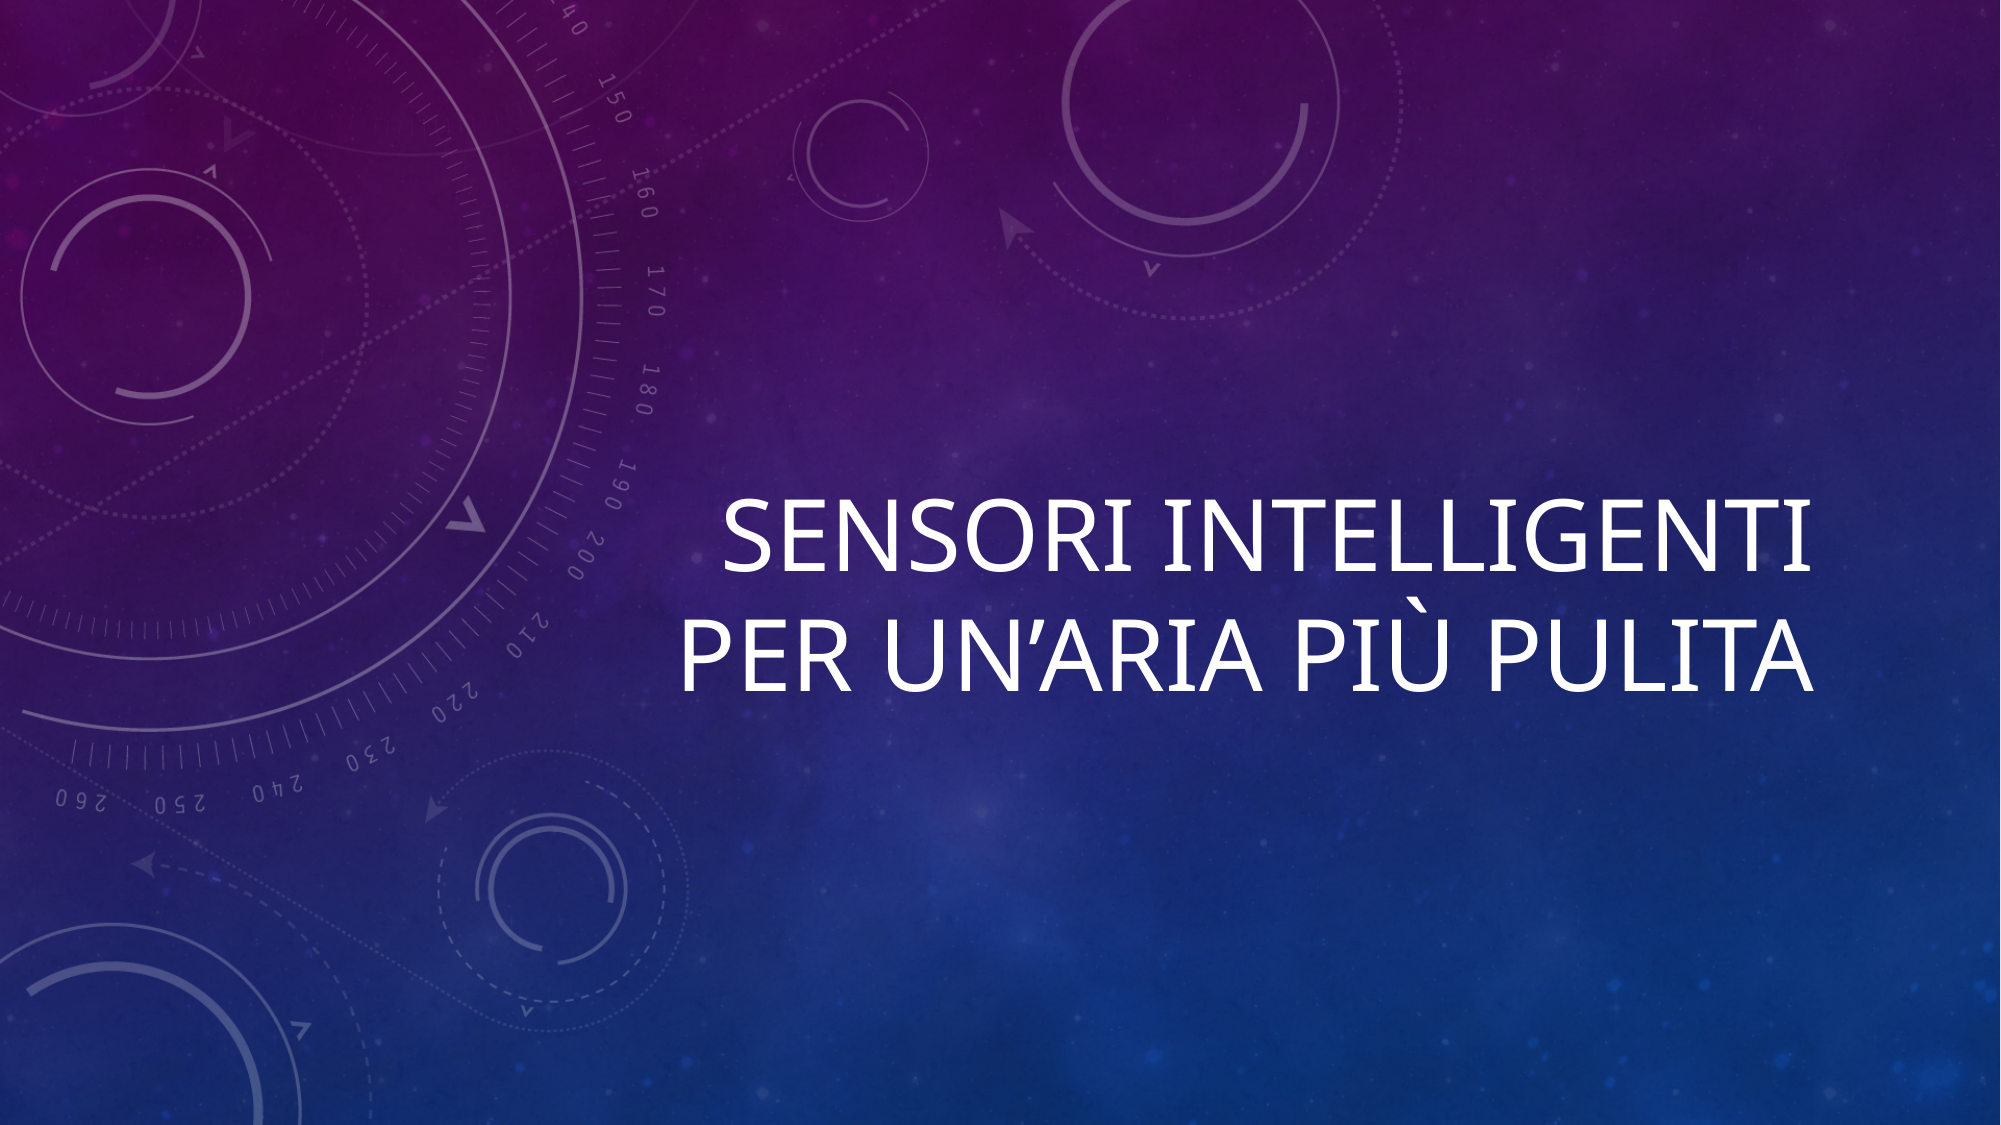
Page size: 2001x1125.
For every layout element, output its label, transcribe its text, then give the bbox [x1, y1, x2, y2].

title Sensori intelligenti per un’aria più pulita [650, 322, 1831, 720]
picture [0, 0, 2001, 1125]
